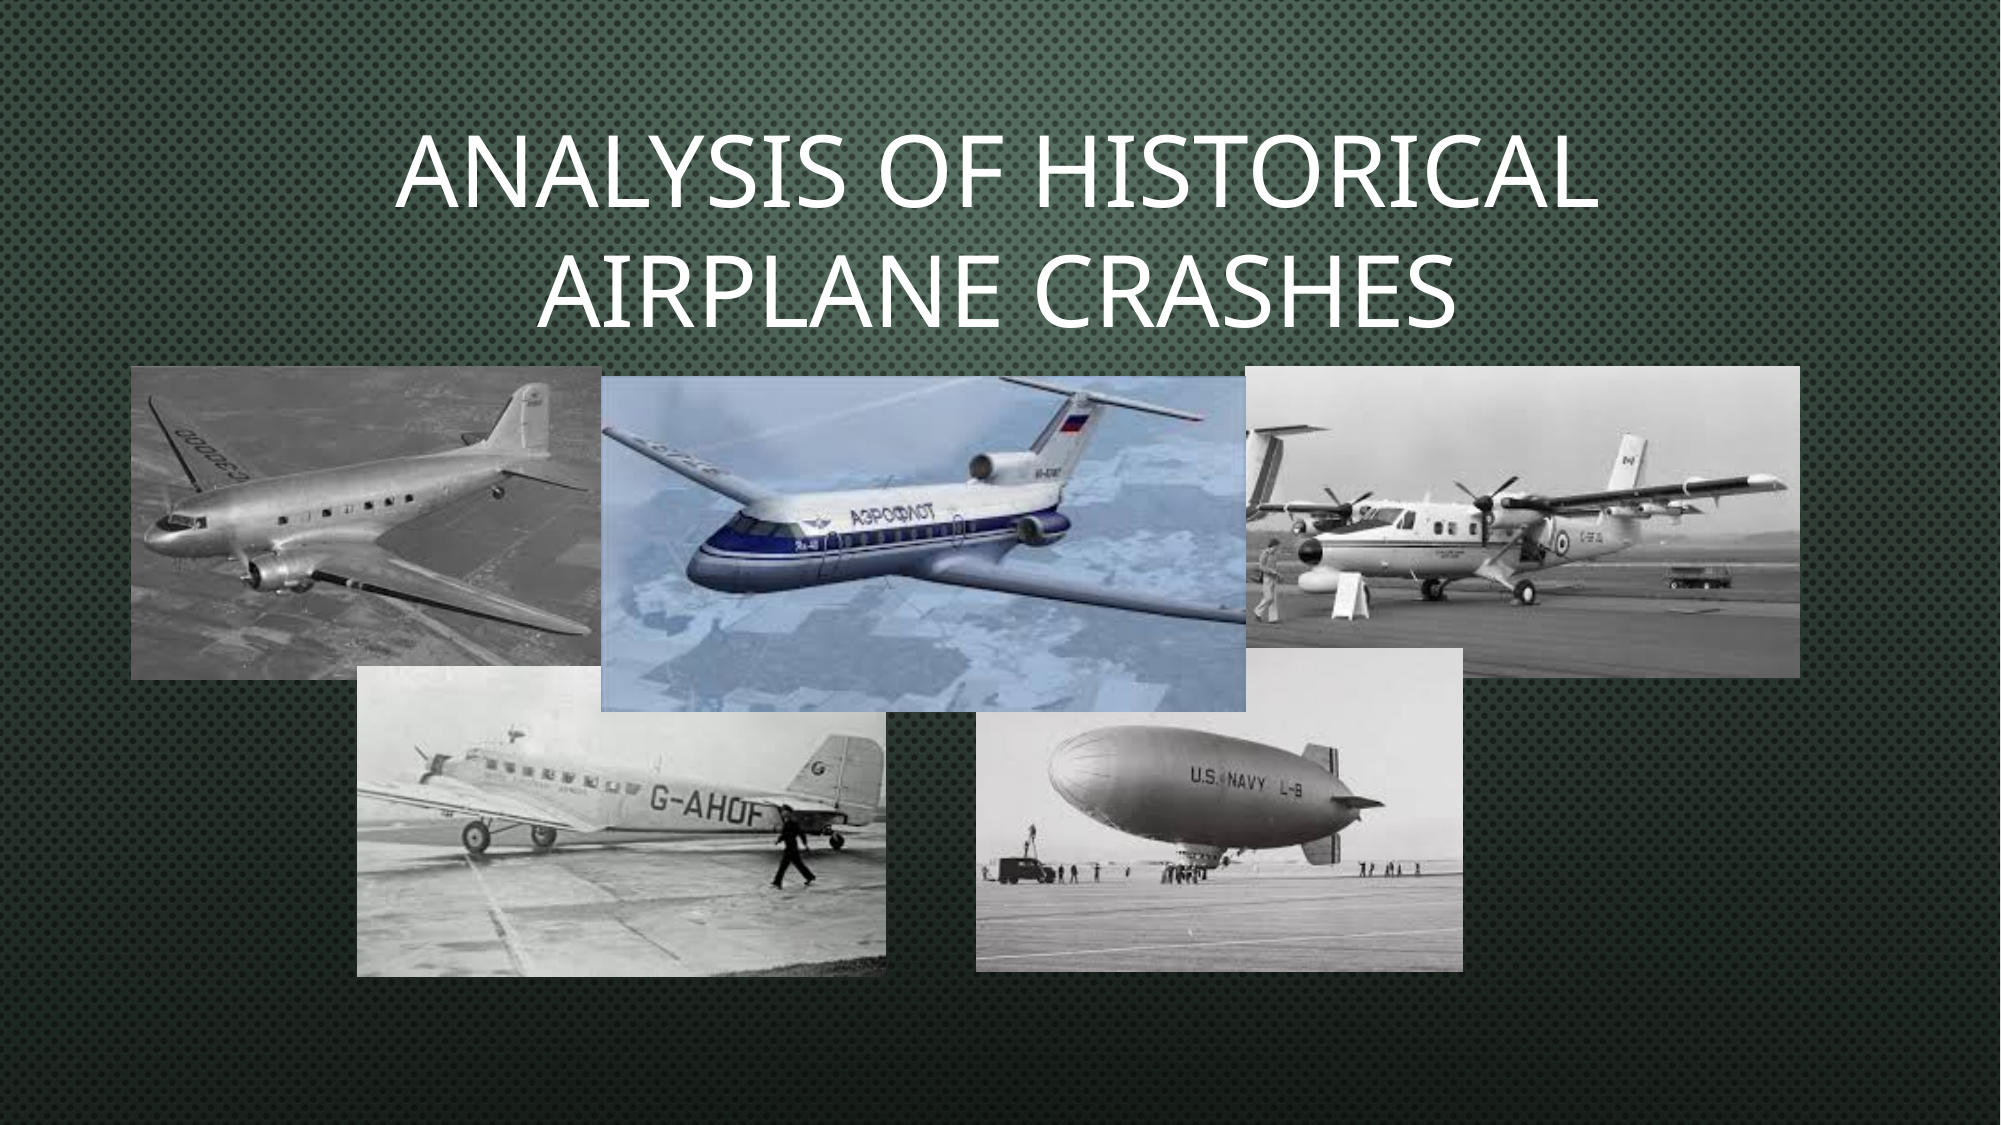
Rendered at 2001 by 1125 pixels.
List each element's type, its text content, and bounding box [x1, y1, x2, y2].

picture [131, 366, 1800, 978]
title Analysis of Historical Airplane Crashes [287, 99, 1711, 375]
